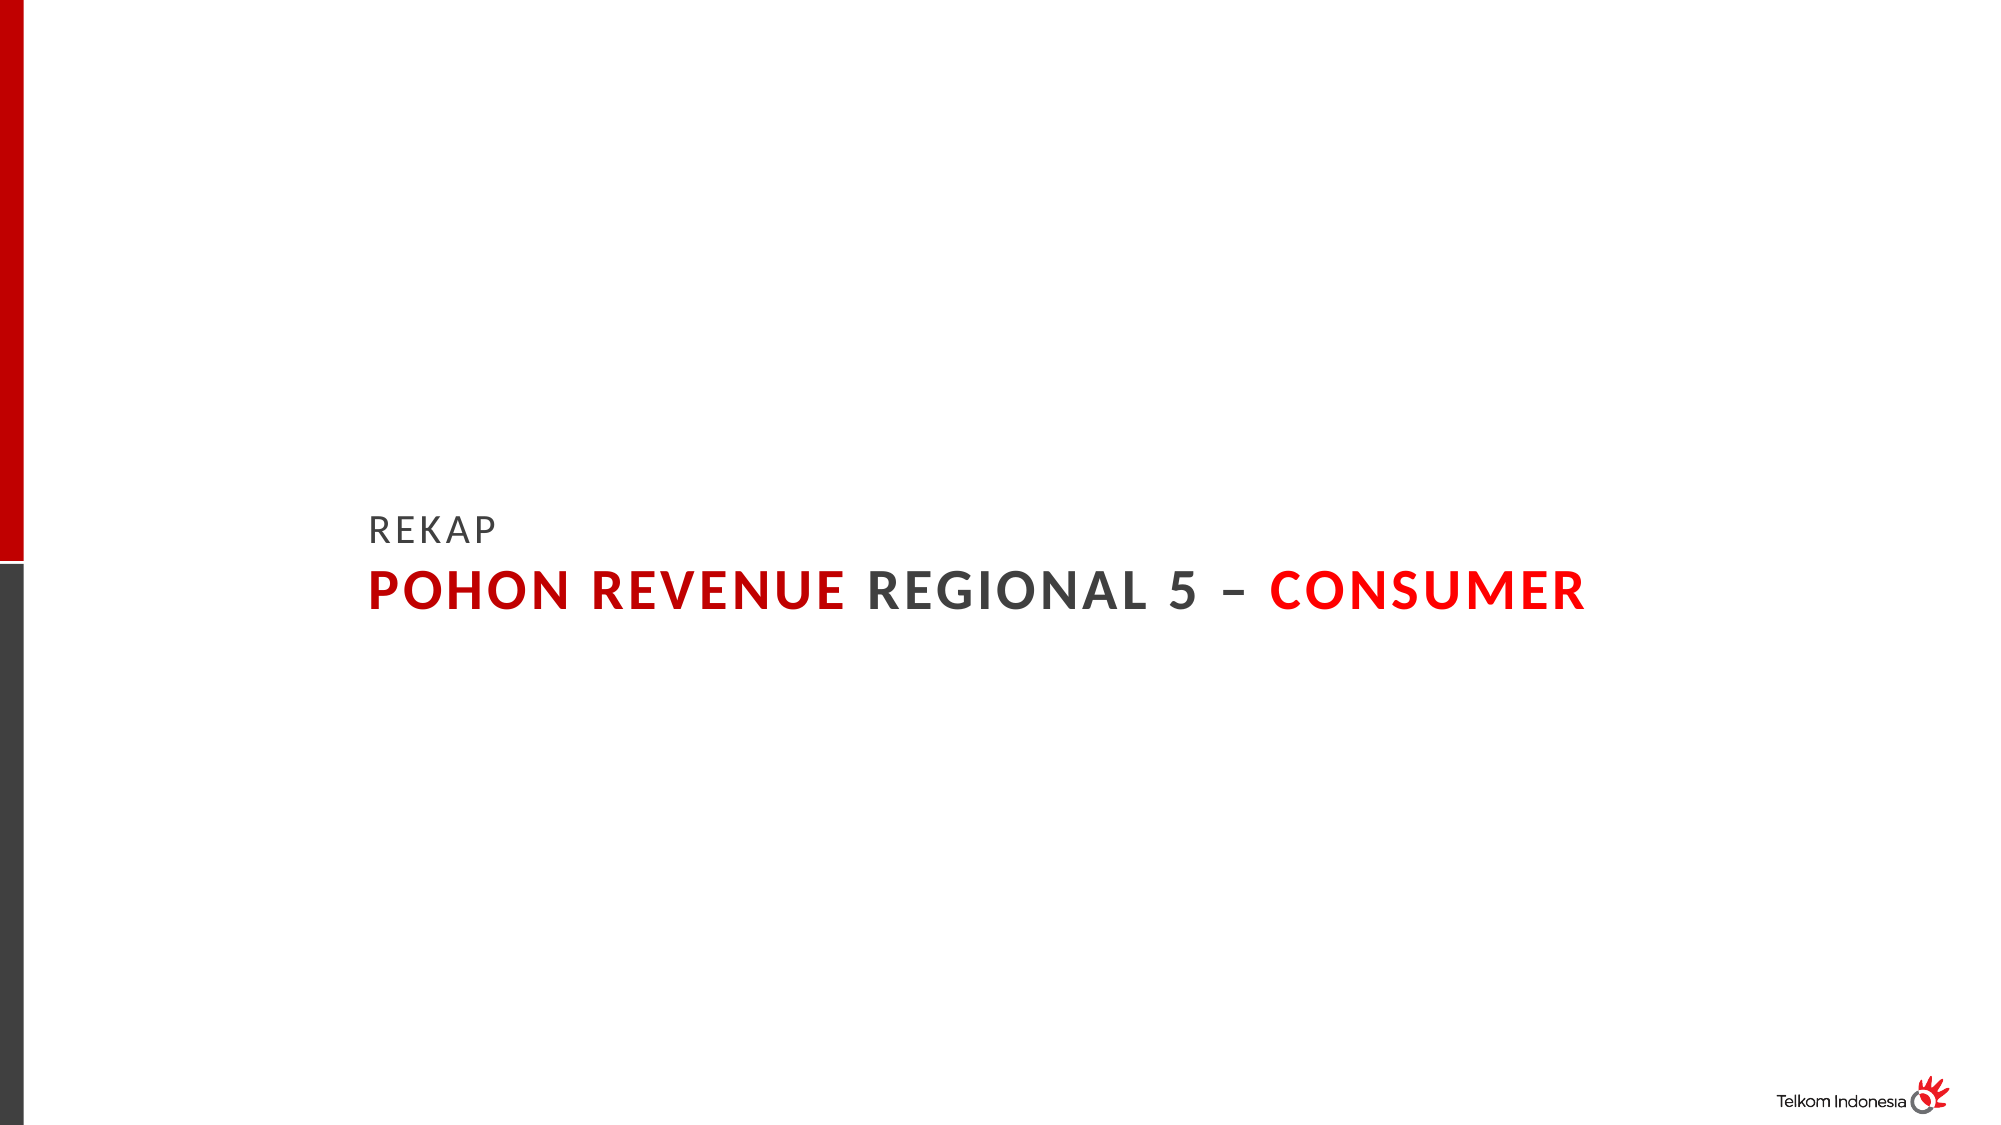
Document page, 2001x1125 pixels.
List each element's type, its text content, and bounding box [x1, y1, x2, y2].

picture [1773, 1072, 1952, 1118]
text_box REKAP POHON REVENUE REGIONAL 5 – CONSUMER [353, 494, 1602, 629]
